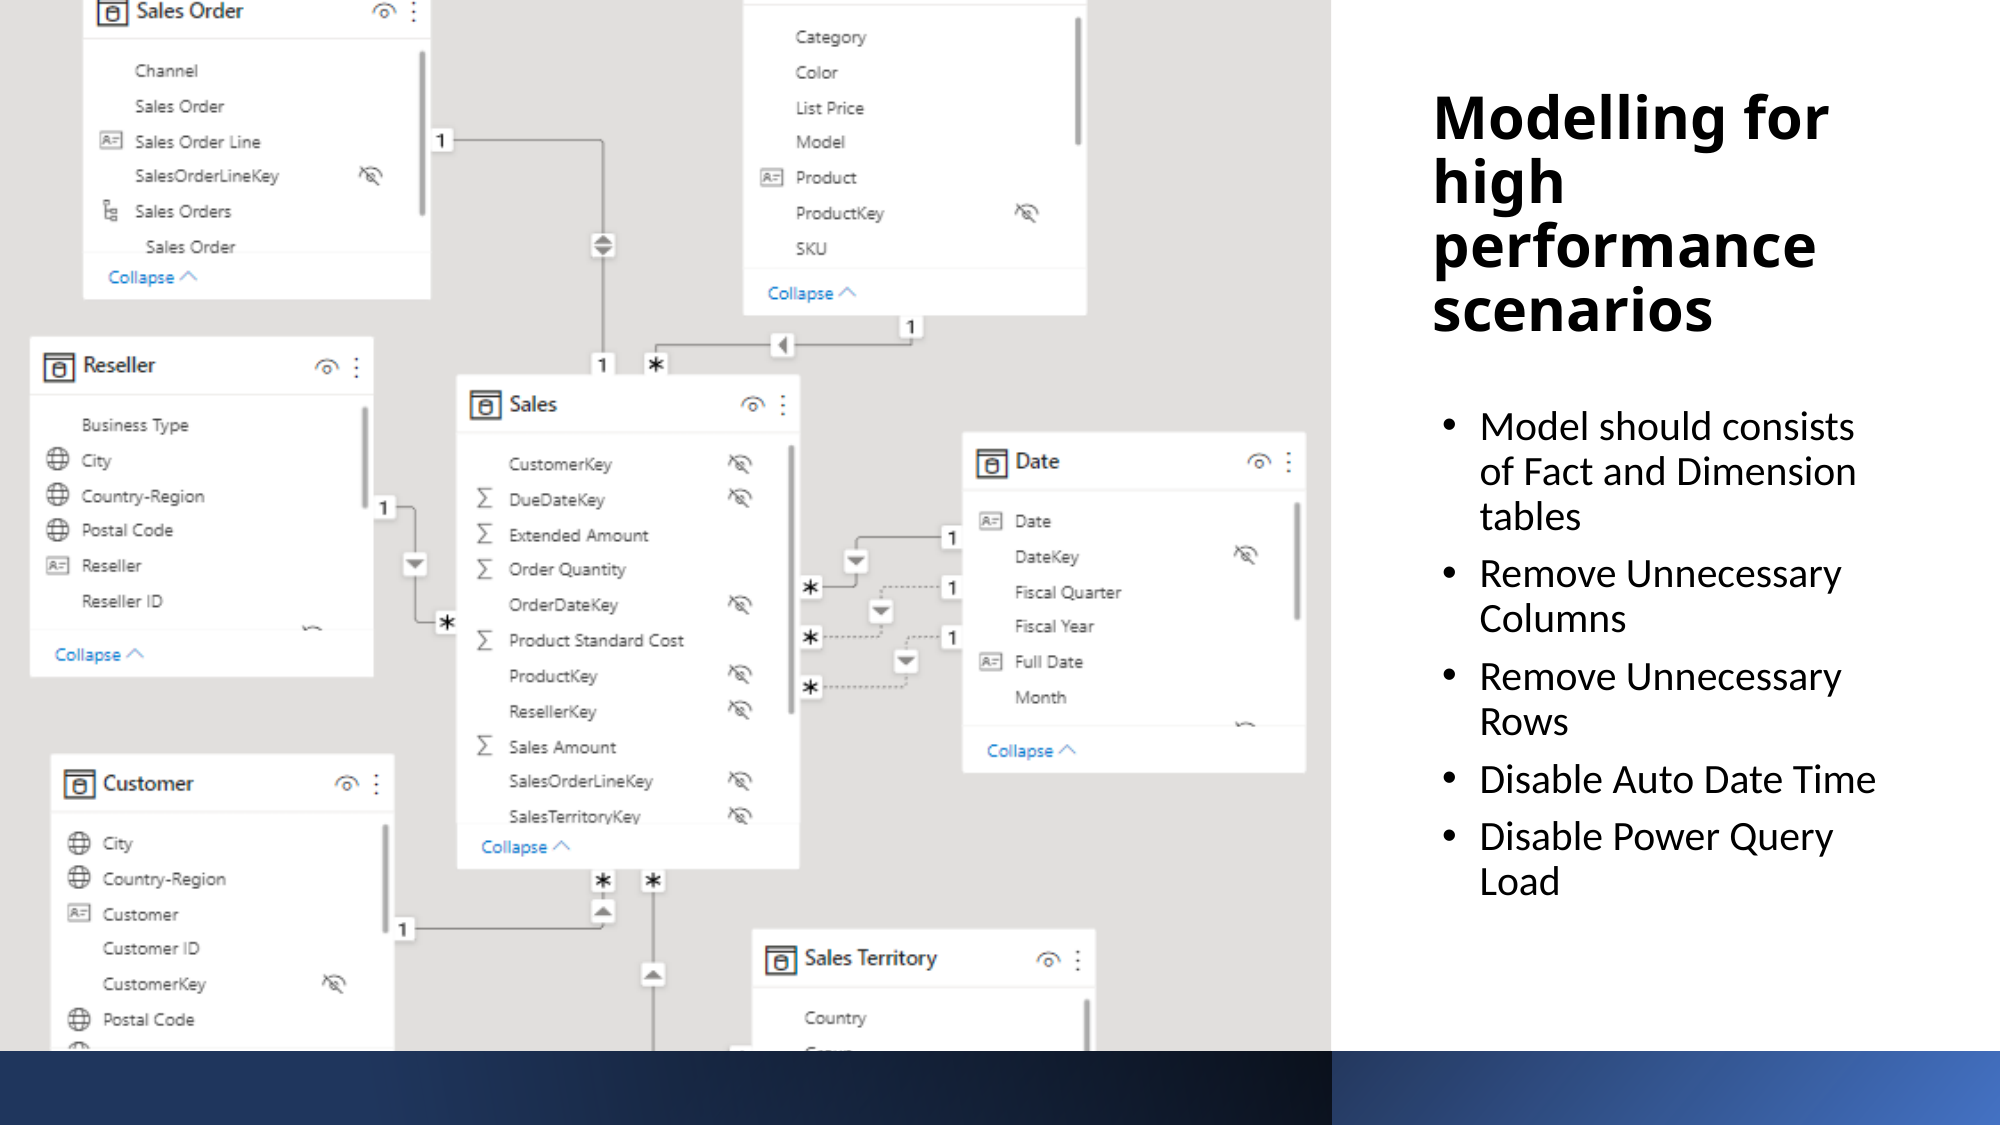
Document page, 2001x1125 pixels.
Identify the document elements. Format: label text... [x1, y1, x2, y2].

title Modelling for high performance scenarios [1417, 80, 1925, 352]
text_box Model should consists of Fact and Dimension tables Remove Unnecessary Columns Remove Unnecessary Rows Disable Auto Date Time Disable Power Query Load [1417, 396, 1901, 978]
text_box [0, 1052, 1332, 1125]
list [0, 0, 1332, 1052]
text_box [1332, 1050, 2000, 1125]
text_box [1332, 0, 2000, 1050]
